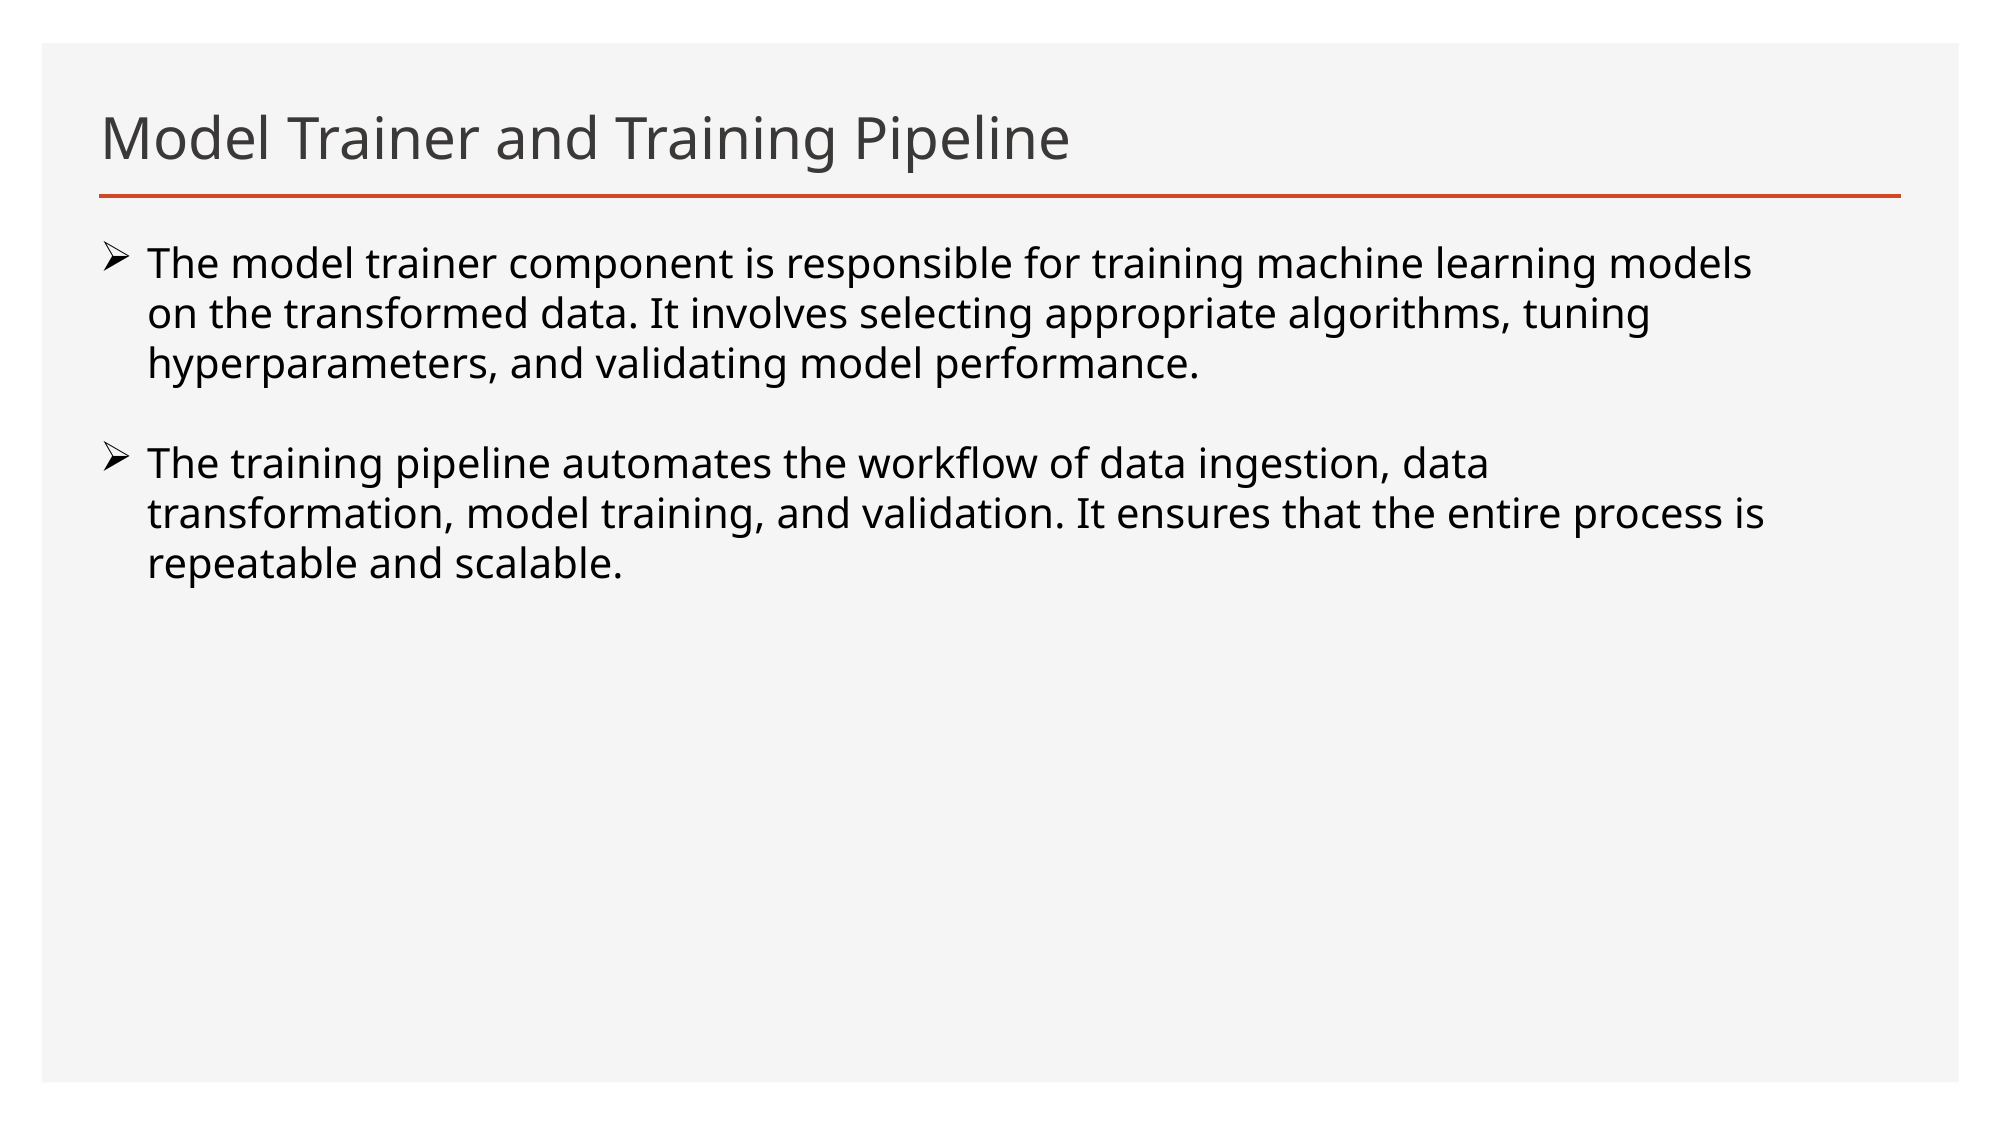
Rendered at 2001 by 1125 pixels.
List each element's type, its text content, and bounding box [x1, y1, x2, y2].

text_box The model trainer component is responsible for training machine learning models on the transformed data. It involves selecting appropriate algorithms, tuning hyperparameters, and validating model performance. The training pipeline automates the workflow of data ingestion, data transformation, model training, and validation. It ensures that the entire process is repeatable and scalable. [85, 229, 1802, 640]
title Model Trainer and Training Pipeline [85, 73, 1214, 179]
